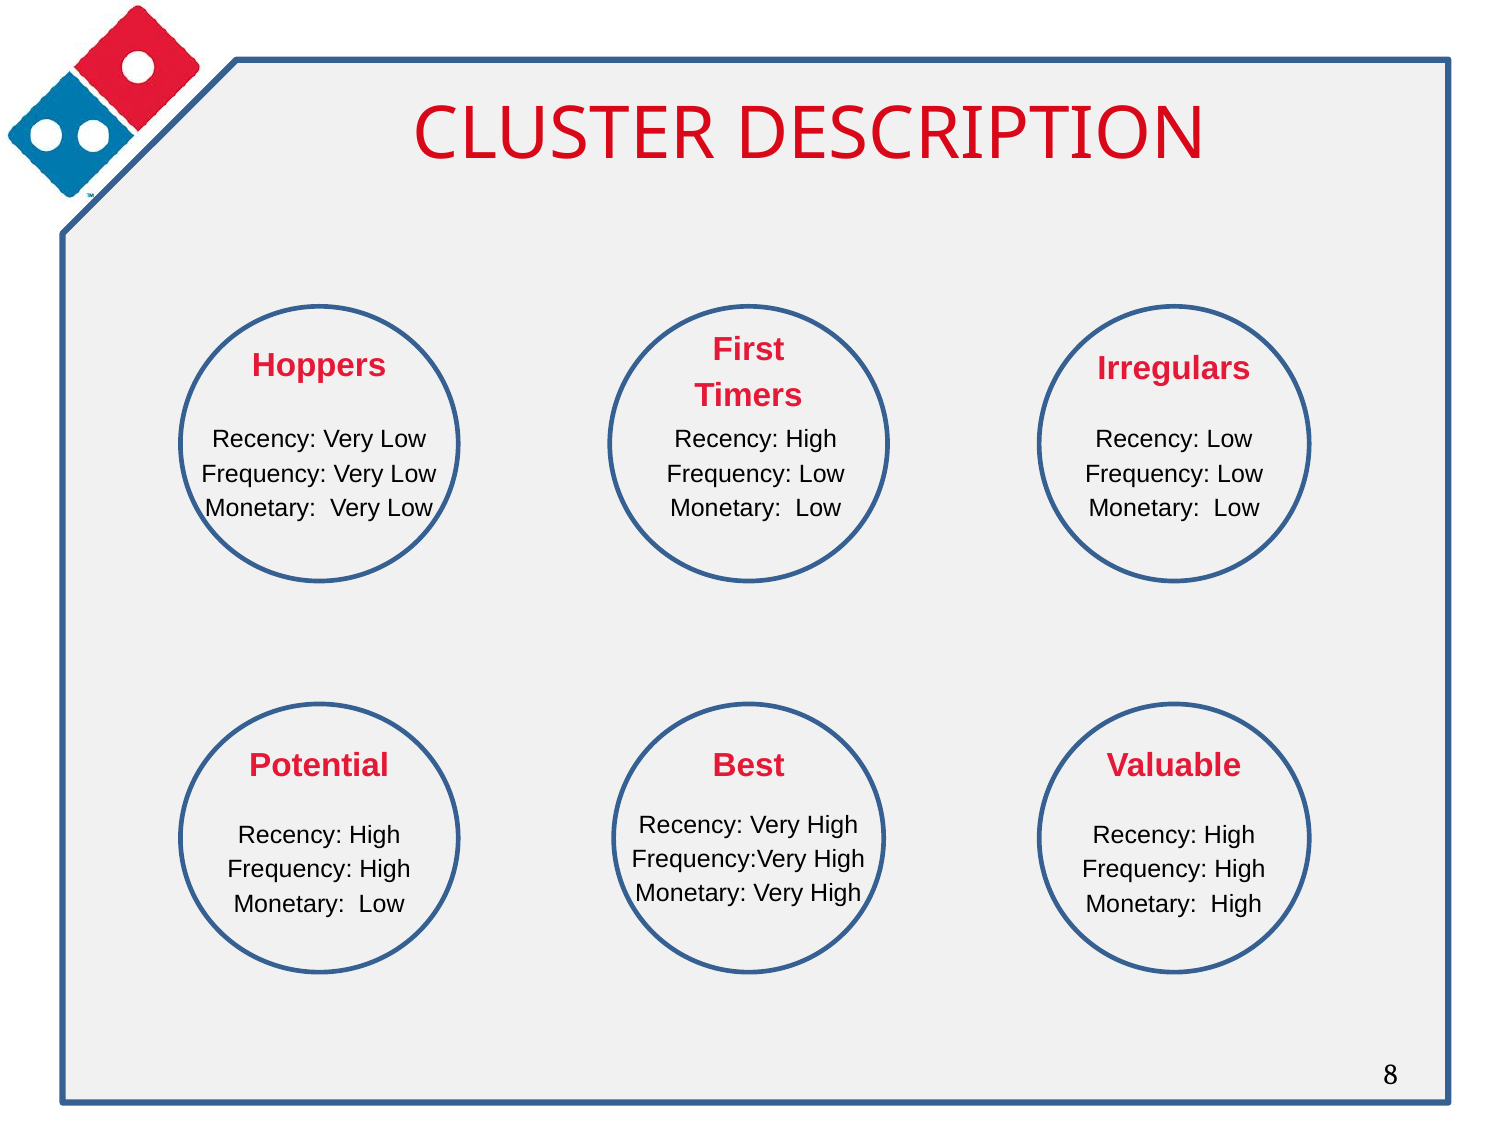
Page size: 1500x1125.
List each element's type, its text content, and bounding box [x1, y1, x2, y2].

picture [2, 0, 205, 203]
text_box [609, 703, 888, 973]
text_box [1038, 703, 1310, 973]
title CLUSTER DESCRIPTION [213, 75, 1407, 184]
slide_number 8 [1368, 1042, 1431, 1103]
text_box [180, 703, 459, 973]
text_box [1038, 306, 1310, 582]
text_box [609, 306, 888, 582]
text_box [180, 306, 459, 582]
